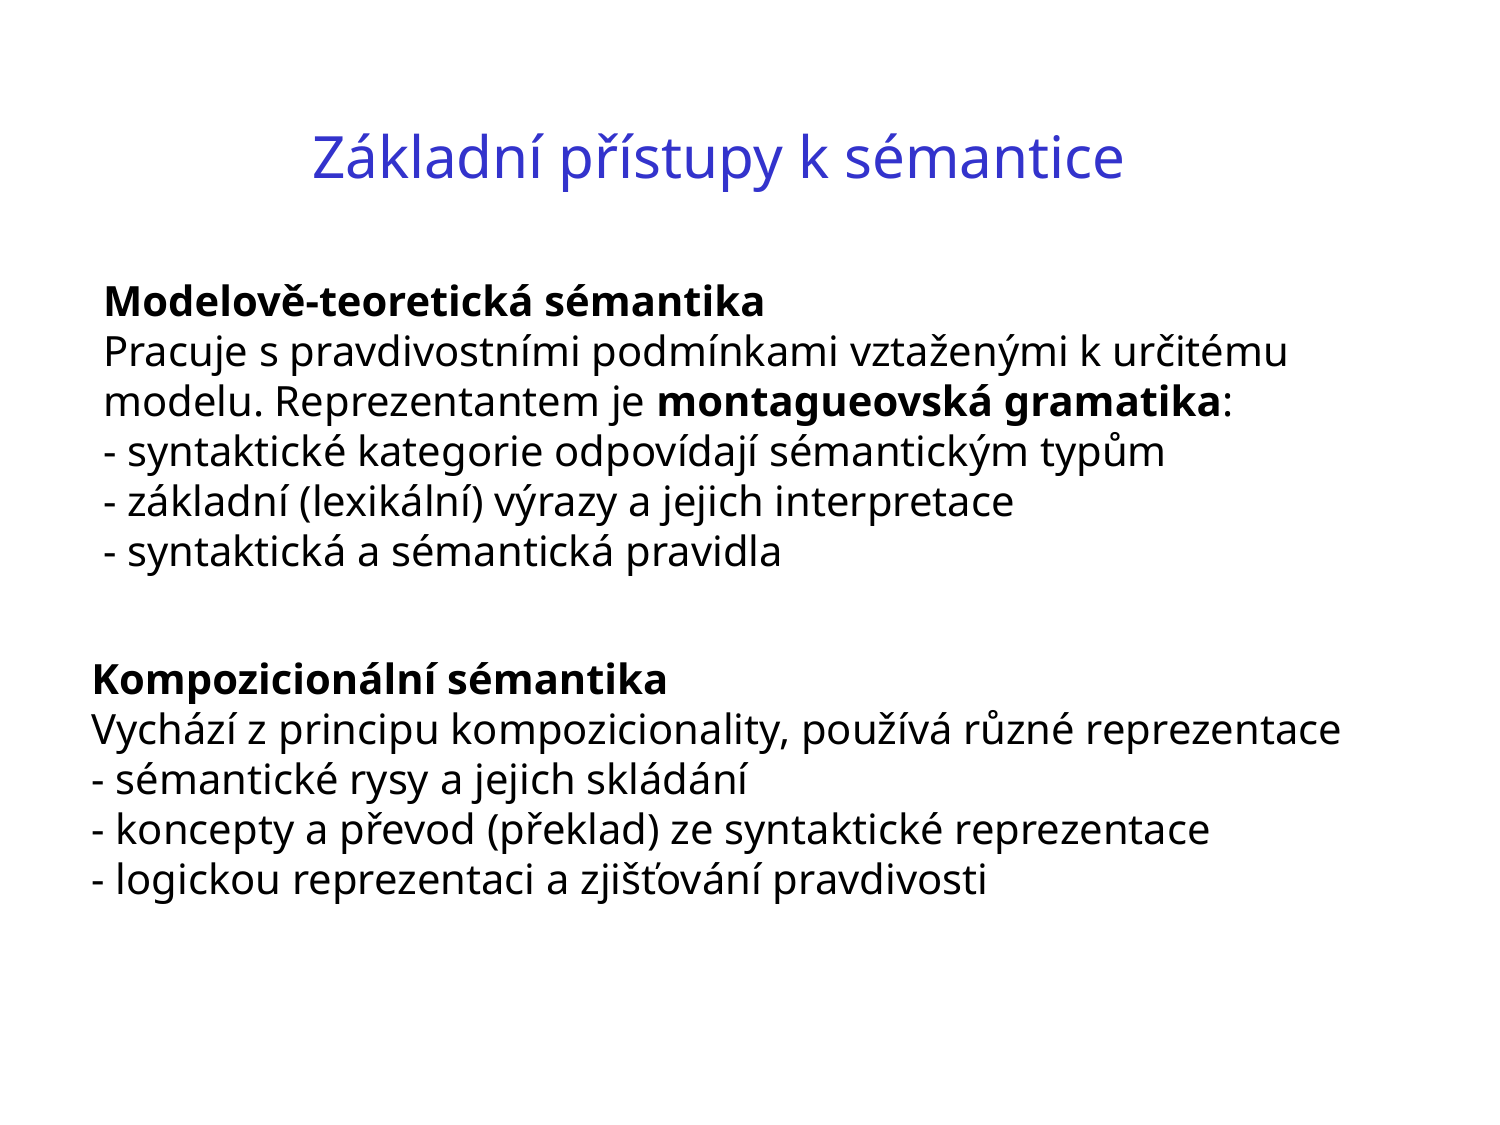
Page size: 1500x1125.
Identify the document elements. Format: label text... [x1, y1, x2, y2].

text_box Modelově-teoretická sémantika Pracuje s pravdivostními podmínkami vztaženými k určitému modelu. Reprezentantem je montagueovská gramatika: - syntaktické kategorie odpovídají sémantickým typům - základní (lexikální) výrazy a jejich interpretace - syntaktická a sémantická pravidla [88, 267, 1451, 582]
text_box Kompozicionální sémantika Vychází z principu kompozicionality, používá různé reprezentace - sémantické rysy a jejich skládání - koncepty a převod (překlad) ze syntaktické reprezentace - logickou reprezentaci a zjišťování pravdivosti [76, 645, 1440, 911]
text_box Základní přístupy k sémantice [212, 112, 1225, 198]
